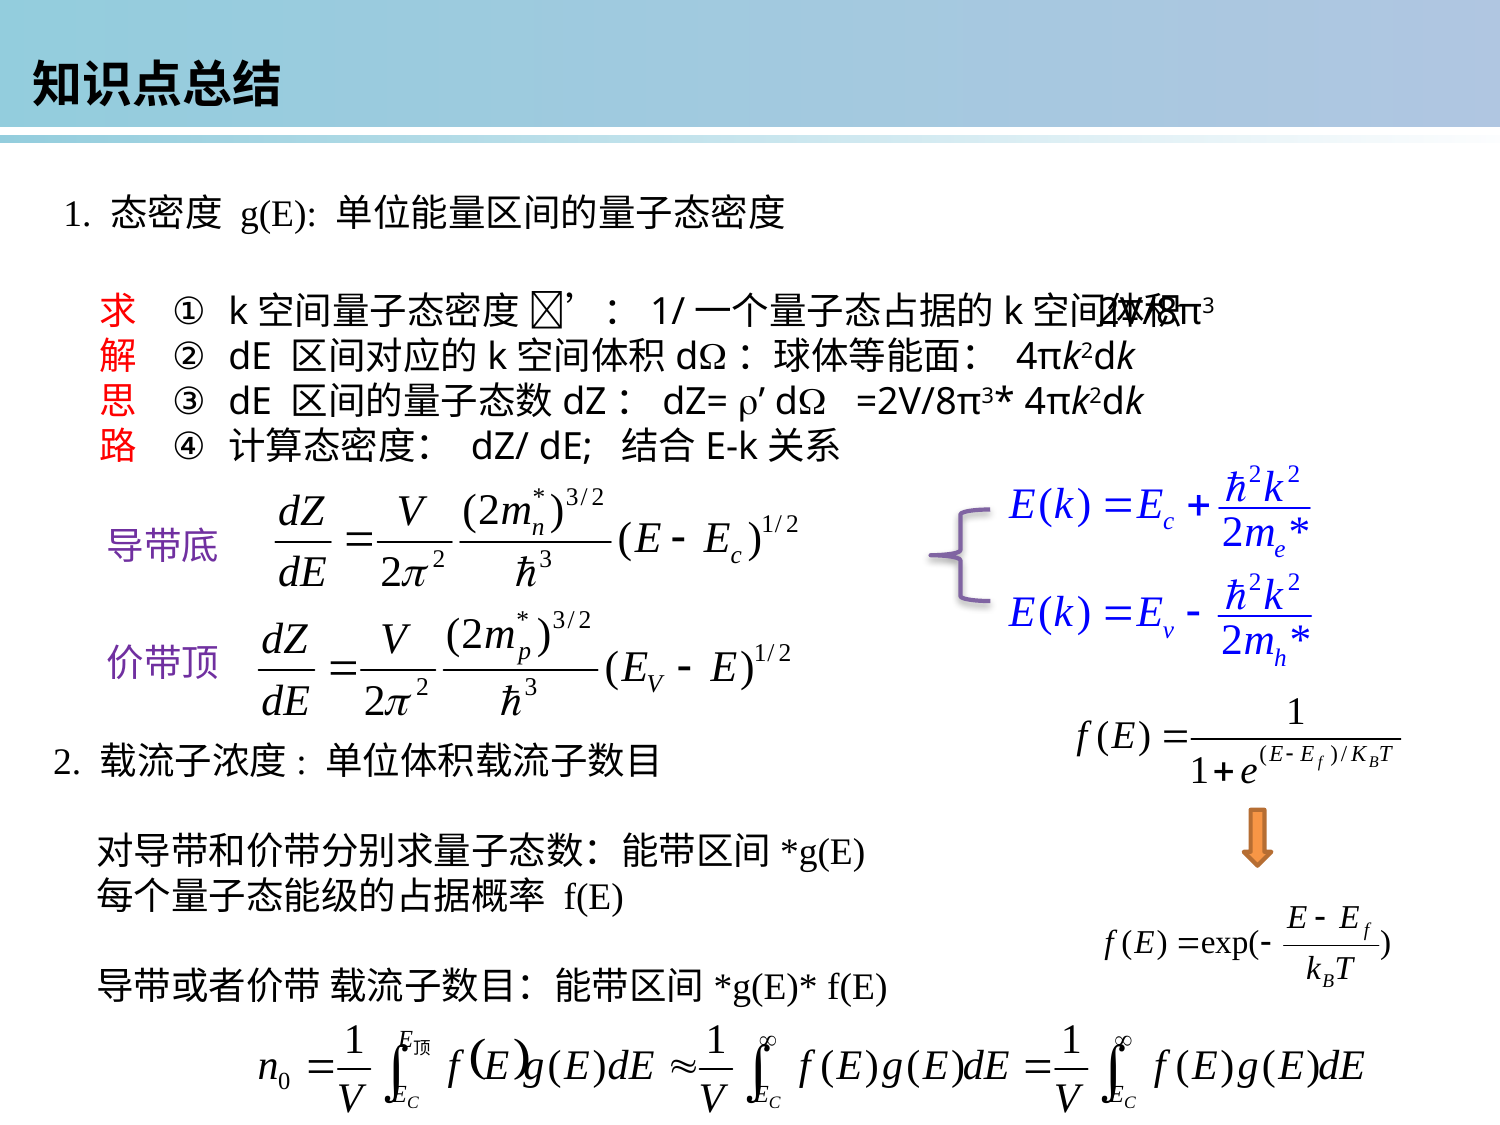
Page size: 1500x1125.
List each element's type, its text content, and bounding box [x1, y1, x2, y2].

text_box [1241, 807, 1274, 868]
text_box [1062, 686, 1410, 792]
picture [1092, 894, 1398, 996]
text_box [251, 600, 798, 726]
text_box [251, 1012, 1374, 1122]
text_box 1. 态密度 g(E): 单位能量区间的量子态密度 [48, 181, 801, 241]
text_box k空间量子态密度 ’：1/一个量子态占据的k空间体积 dE 区间对应的k空间体积d：球体等能面： 4πk2dk dE 区间的量子态数dZ：dZ= ’ d =2V/8π3* 4πk2dk 计算态密度： dZ/ dE; 结合E-k关系 [157, 279, 1272, 520]
text_box 价带顶 [91, 631, 235, 691]
text_box 2. 载流子浓度: 单位体积载流子数目 对导带和价带分别求量子态数：能带区间*g(E) 每个量子态能级的占据概率 f(E) 导带或者价带 载流子数目：能带区间*g(E)* f(E) [38, 729, 903, 1060]
text_box 知识点总结 [17, 45, 298, 120]
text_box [1000, 452, 1321, 561]
text_box 2V/8π3 [1083, 279, 1244, 340]
text_box 导带底 [91, 514, 235, 575]
text_box [928, 507, 991, 604]
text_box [267, 475, 808, 597]
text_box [1000, 561, 1321, 675]
text_box 求解思路 [84, 279, 158, 475]
